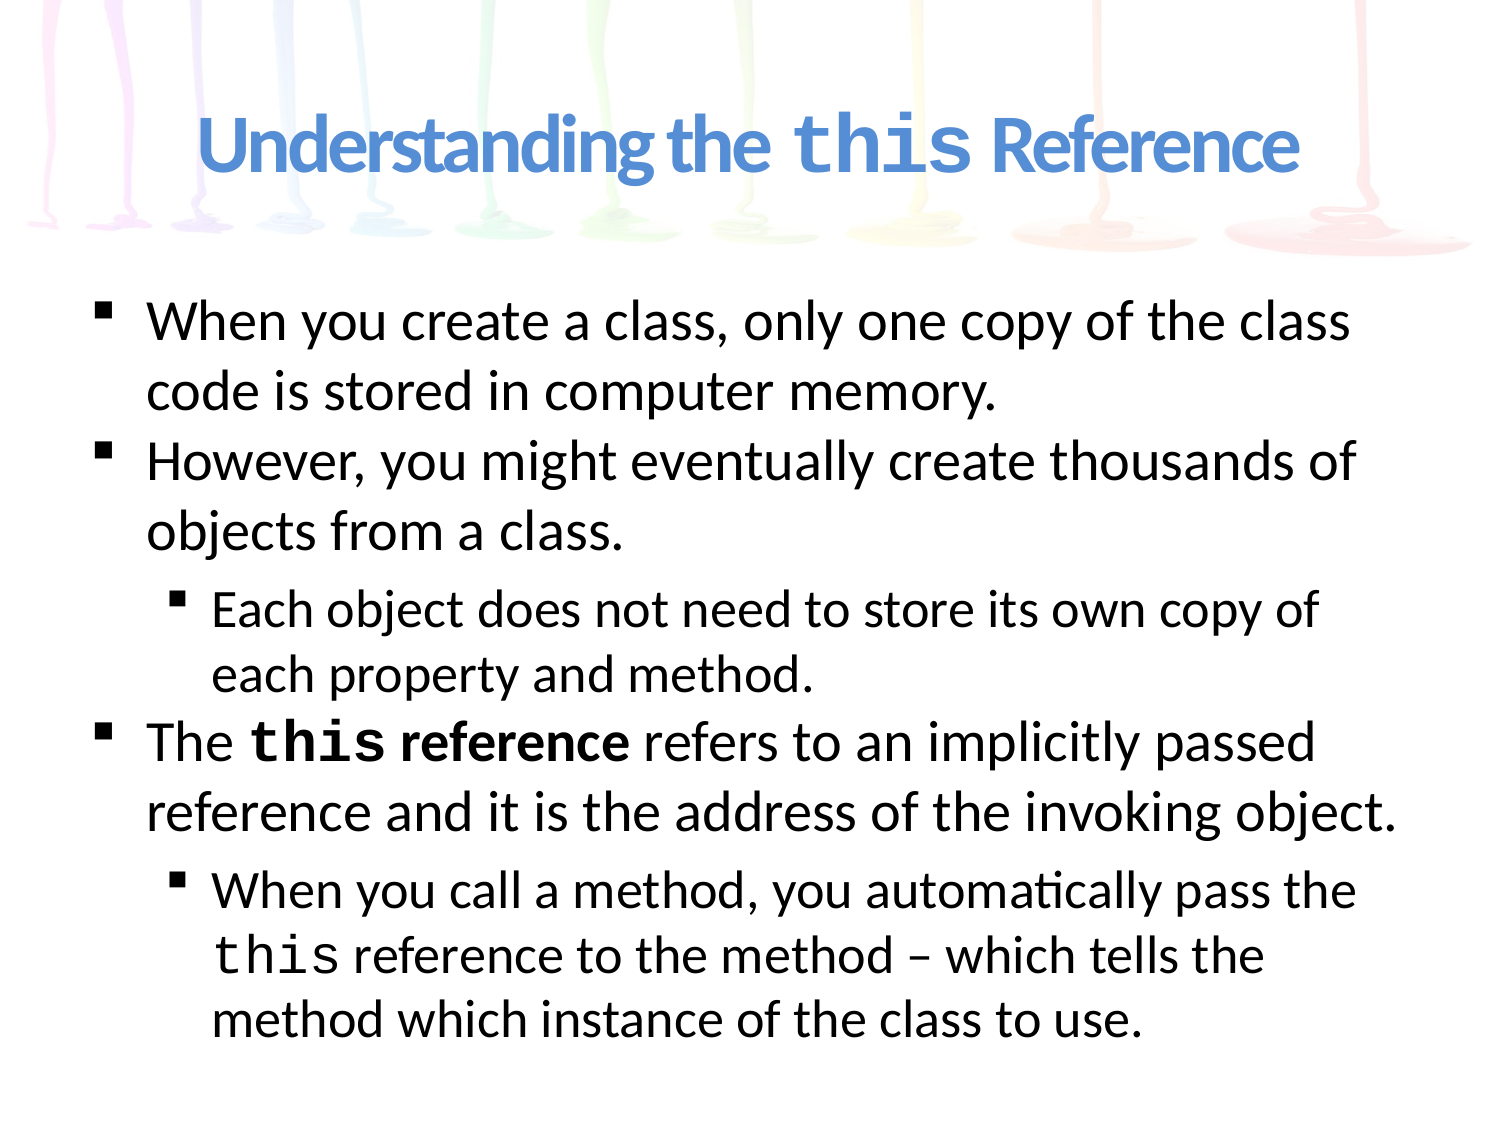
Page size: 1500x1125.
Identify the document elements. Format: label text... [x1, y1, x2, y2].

title Understanding the this Reference [74, 44, 1426, 233]
list When you create a class, only one copy of the class code is stored in computer memory. However, you might eventually create thousands of objects from a class. Each object does not need to store its own copy of each property and method. The this reference refers to an implicitly passed reference and it is the address of the invoking object. When you call a method, you automatically pass the this reference to the method – which tells the method which instance of the class to use. [74, 274, 1438, 1088]
picture [0, 0, 1500, 263]
